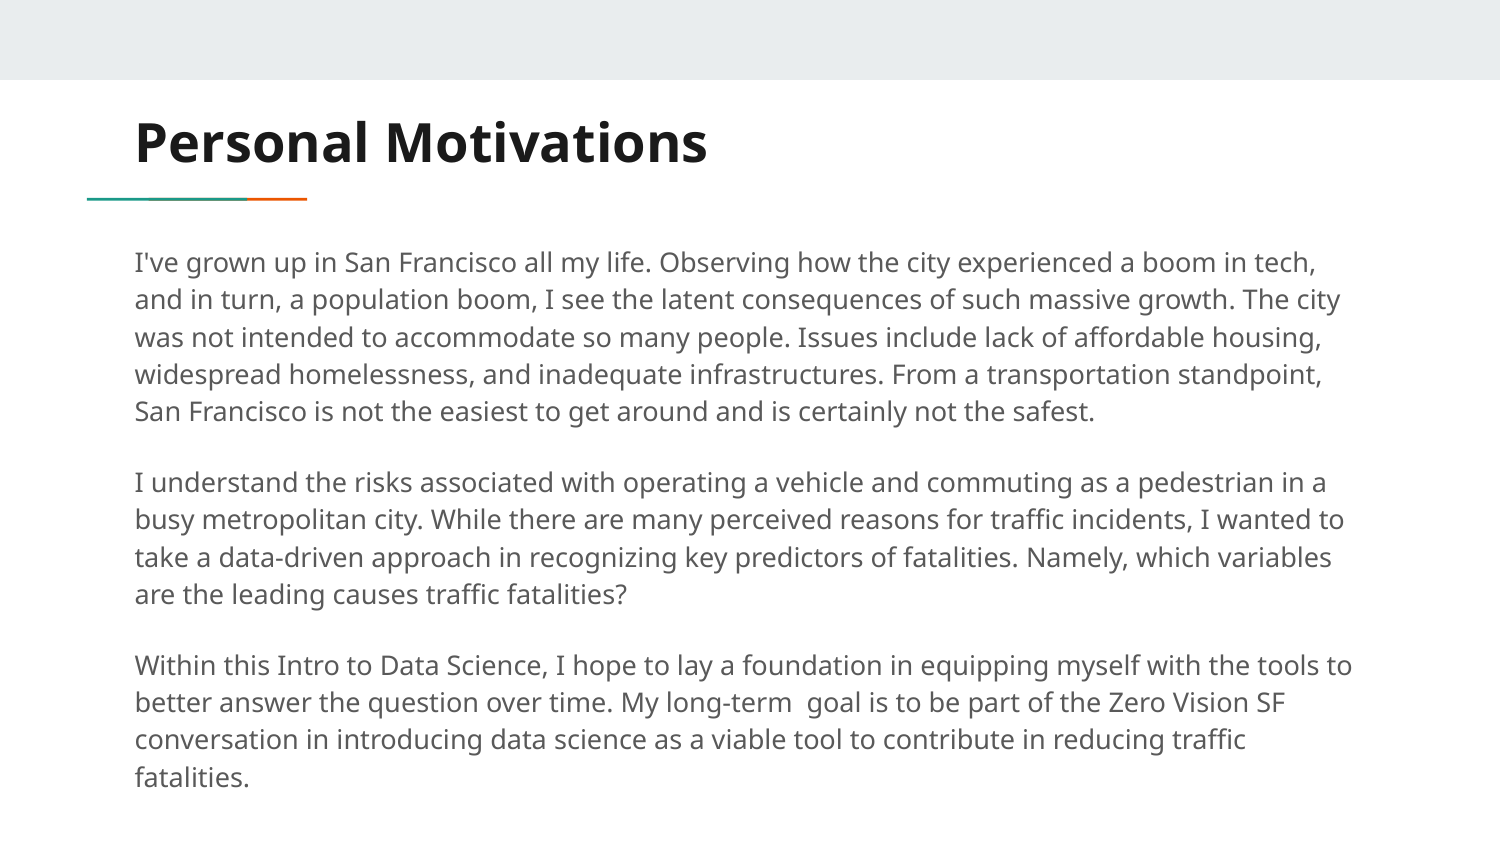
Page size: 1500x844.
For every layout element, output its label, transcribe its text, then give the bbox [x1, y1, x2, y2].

title Personal Motivations [119, 93, 1381, 182]
list I've grown up in San Francisco all my life. Observing how the city experienced a boom in tech, and in turn, a population boom, I see the latent consequences of such massive growth. The city was not intended to accommodate so many people. Issues include lack of affordable housing, widespread homelessness, and inadequate infrastructures. From a transportation standpoint, San Francisco is not the easiest to get around and is certainly not the safest. I understand the risks associated with operating a vehicle and commuting as a pedestrian in a busy metropolitan city. While there are many perceived reasons for traffic incidents, I wanted to take a data-driven approach in recognizing key predictors of fatalities. Namely, which variables are the leading causes traffic fatalities? Within this Intro to Data Science, I hope to lay a foundation in equipping myself with the tools to better answer the question over time. My long-term goal is to be part of the Zero Vision SF conversation in introducing data science as a viable tool to contribute in reducing traffic fatalities. [119, 225, 1381, 796]
